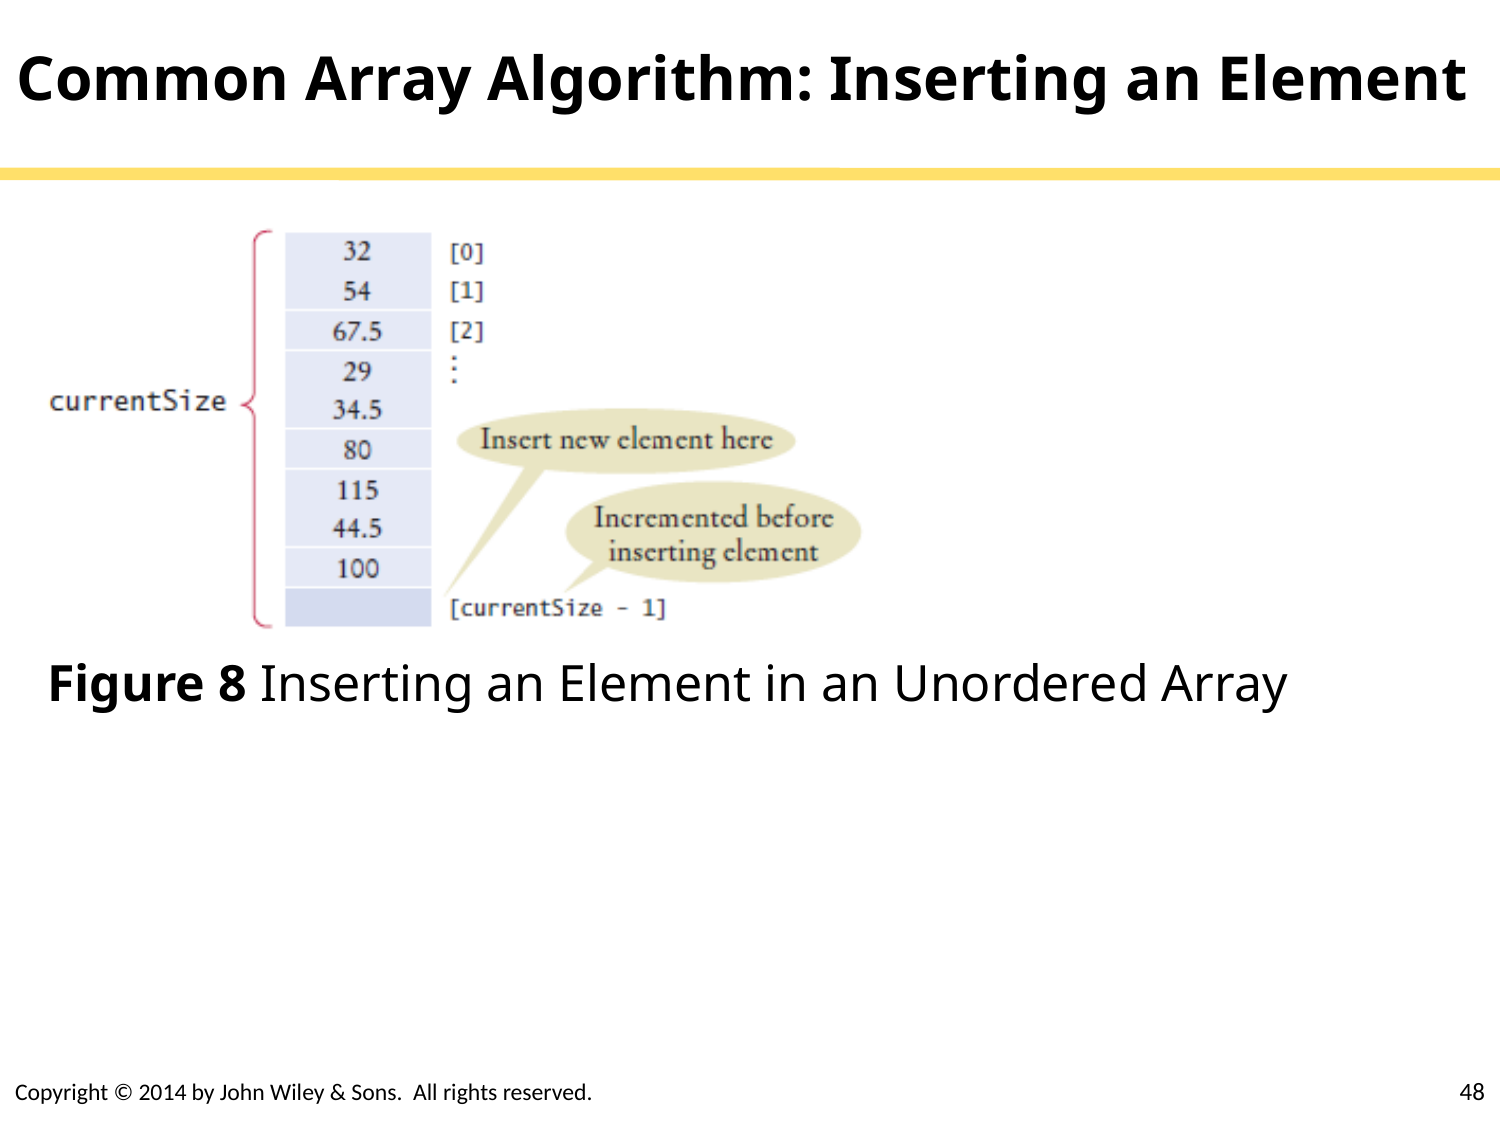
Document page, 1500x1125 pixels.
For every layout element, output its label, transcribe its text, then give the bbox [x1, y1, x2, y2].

picture [31, 210, 891, 645]
title Common Array Algorithm: Inserting an Element [1, 0, 1500, 153]
list Figure 8 Inserting an Element in an Unordered Array [32, 644, 1500, 737]
